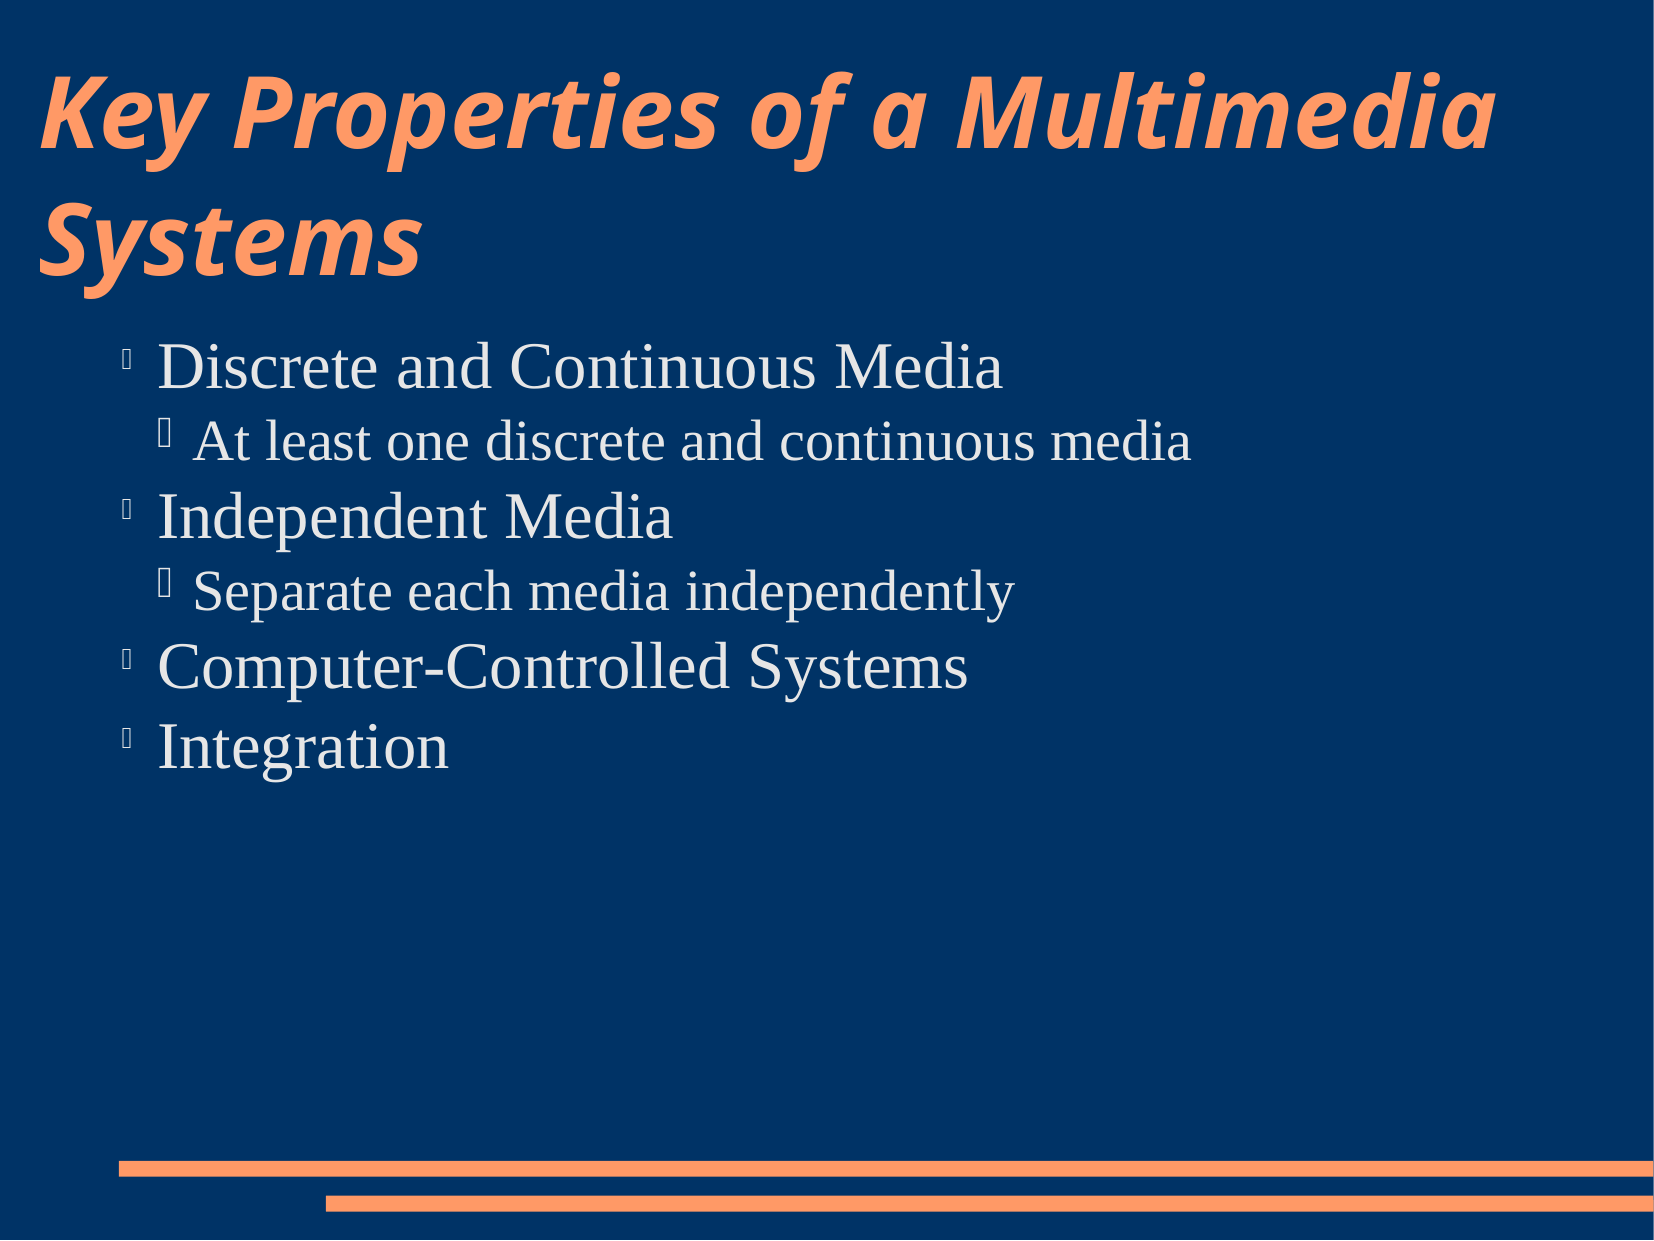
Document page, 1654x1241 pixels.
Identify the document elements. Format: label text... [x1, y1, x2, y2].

text_box Discrete and Continuous Media At least one discrete and continuous media Independent Media Separate each media independently Computer-Controlled Systems Integration [121, 322, 1561, 1132]
text_box Key Properties of a Multimedia Systems [38, 42, 1623, 295]
